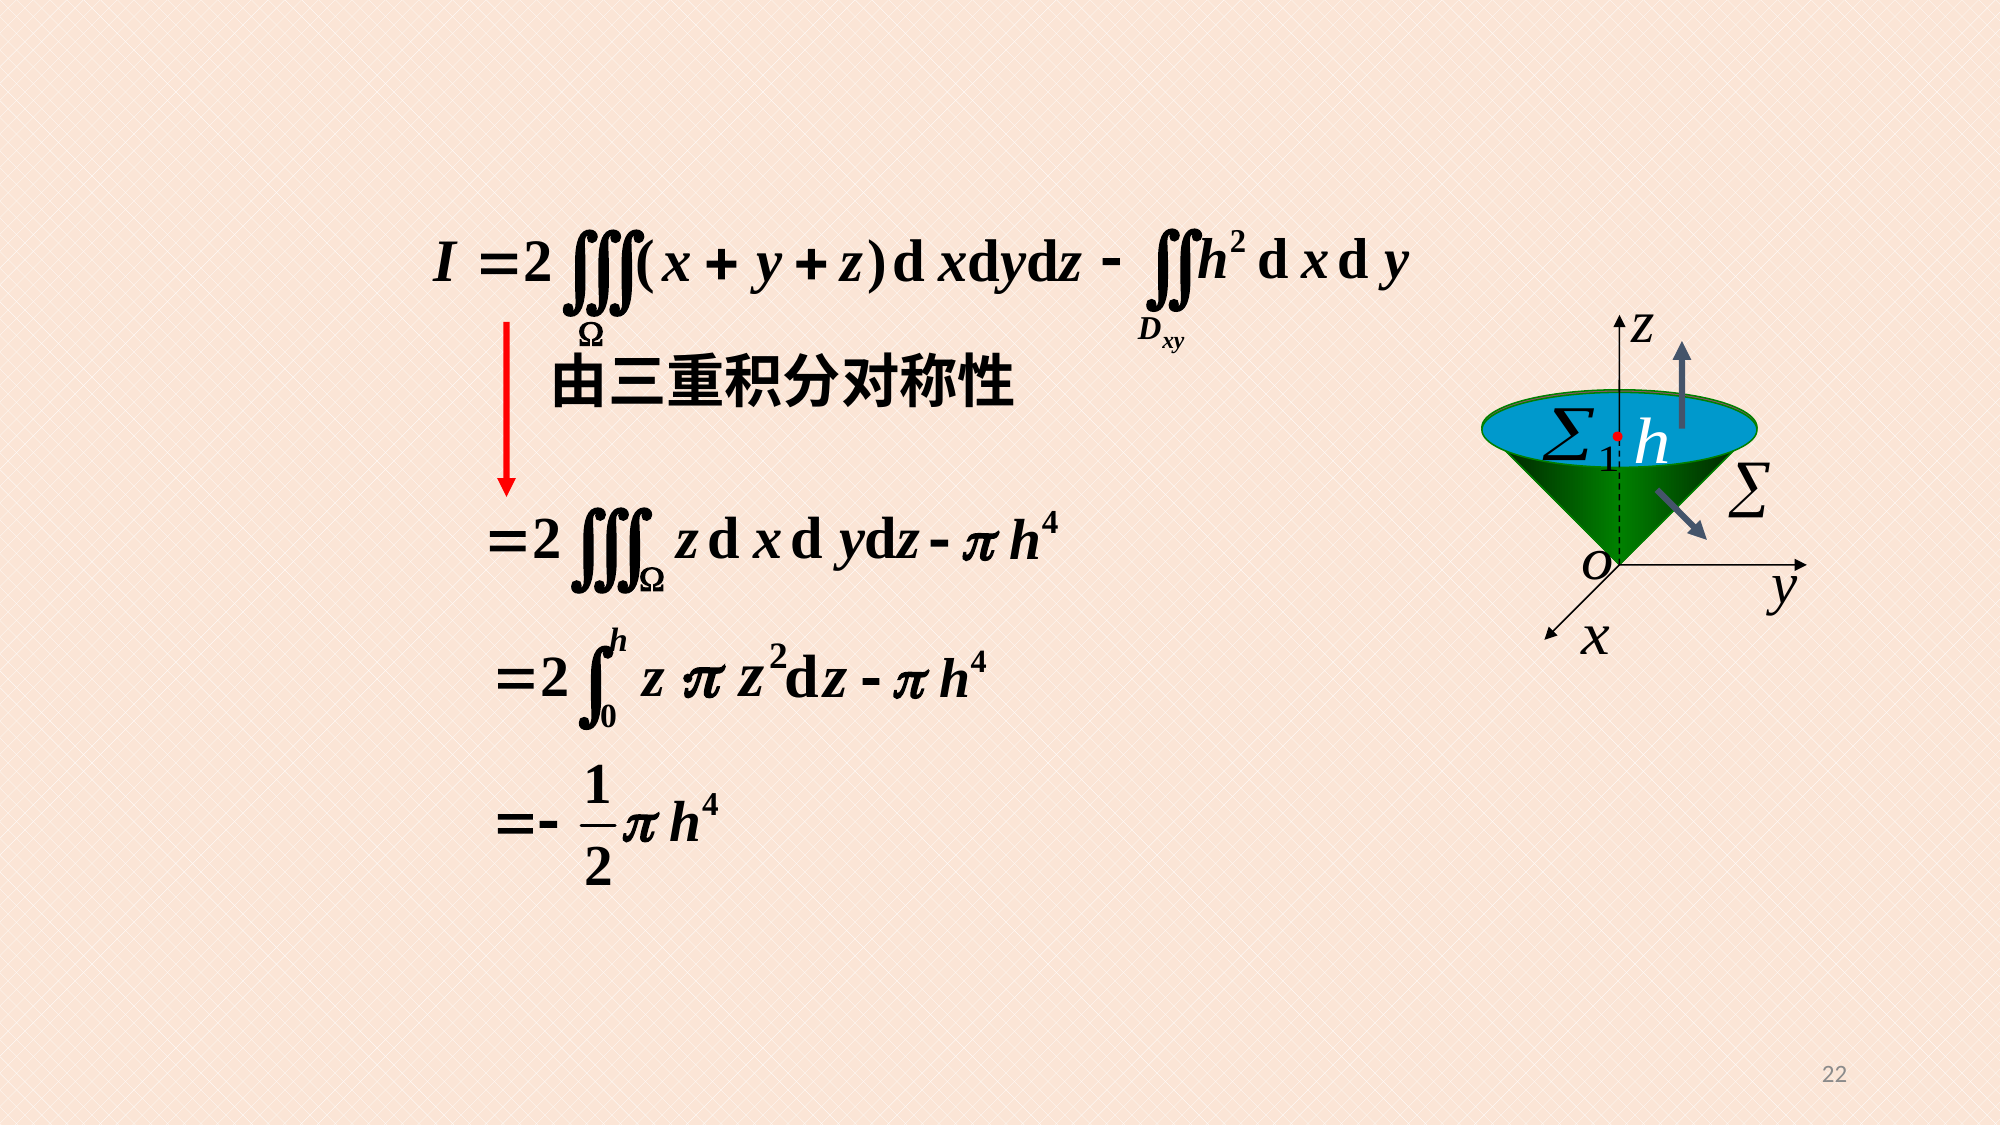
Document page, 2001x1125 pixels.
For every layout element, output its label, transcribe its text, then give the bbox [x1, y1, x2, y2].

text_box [1481, 302, 1809, 666]
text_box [483, 744, 728, 899]
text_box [475, 484, 934, 609]
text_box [1093, 206, 1423, 365]
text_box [921, 496, 1070, 584]
slide_number 22 [1412, 1042, 1863, 1103]
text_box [662, 627, 798, 724]
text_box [421, 206, 1093, 357]
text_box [777, 641, 861, 724]
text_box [853, 636, 998, 722]
text_box 由三重积分对称性 [535, 357, 1098, 422]
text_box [483, 613, 678, 745]
